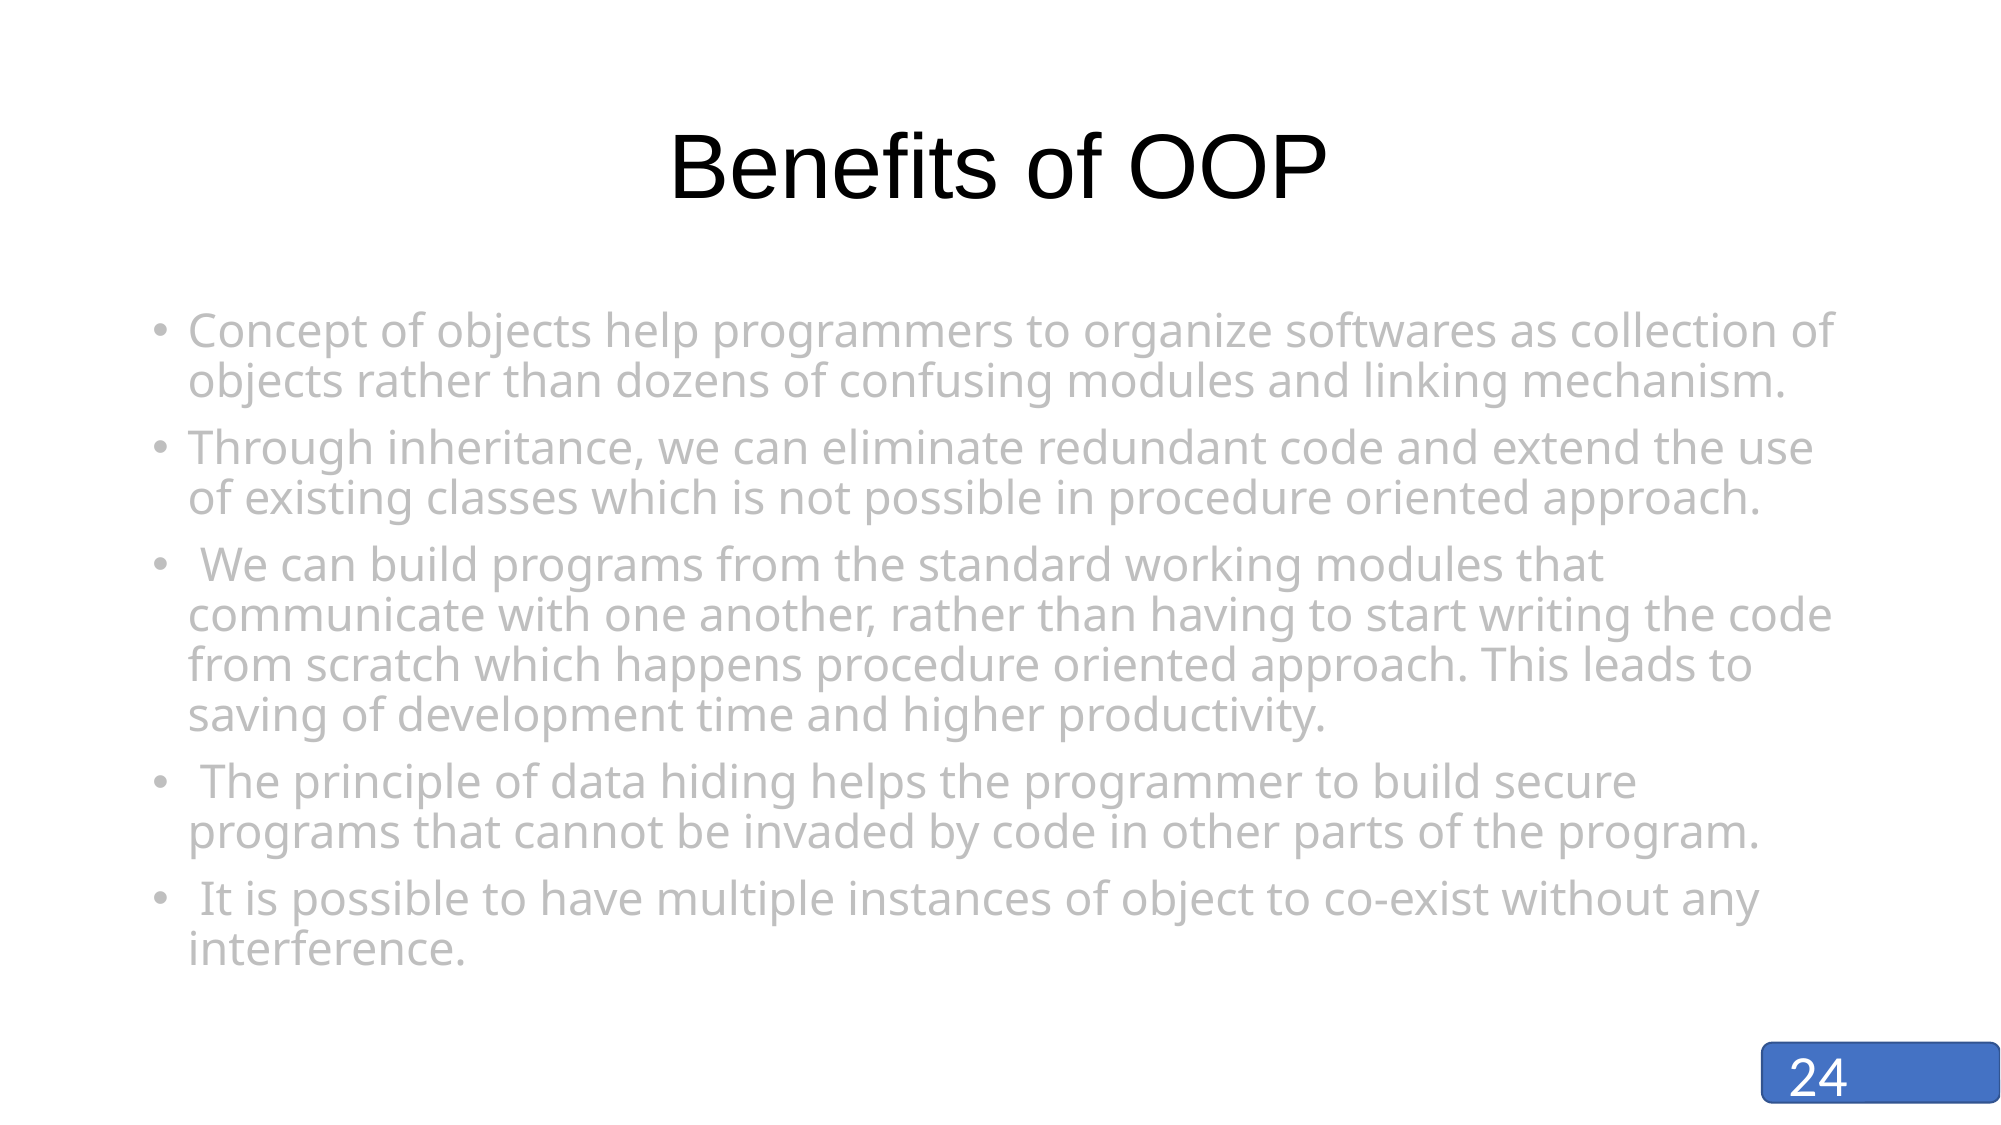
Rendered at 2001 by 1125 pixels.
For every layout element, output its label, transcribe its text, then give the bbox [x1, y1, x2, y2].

list Concept of objects help programmers to organize softwares as collection of objects rather than dozens of confusing modules and linking mechanism. Through inheritance, we can eliminate redundant code and extend the use of existing classes which is not possible in procedure oriented approach. We can build programs from the standard working modules that communicate with one another, rather than having to start writing the code from scratch which happens procedure oriented approach. This leads to saving of development time and higher productivity. The principle of data hiding helps the programmer to build secure programs that cannot be invaded by code in other parts of the program. It is possible to have multiple instances of object to co-exist without any interference. [137, 299, 1863, 1014]
slide_number 24 [1412, 1042, 1863, 1103]
title Benefits of OOP [137, 59, 1863, 278]
